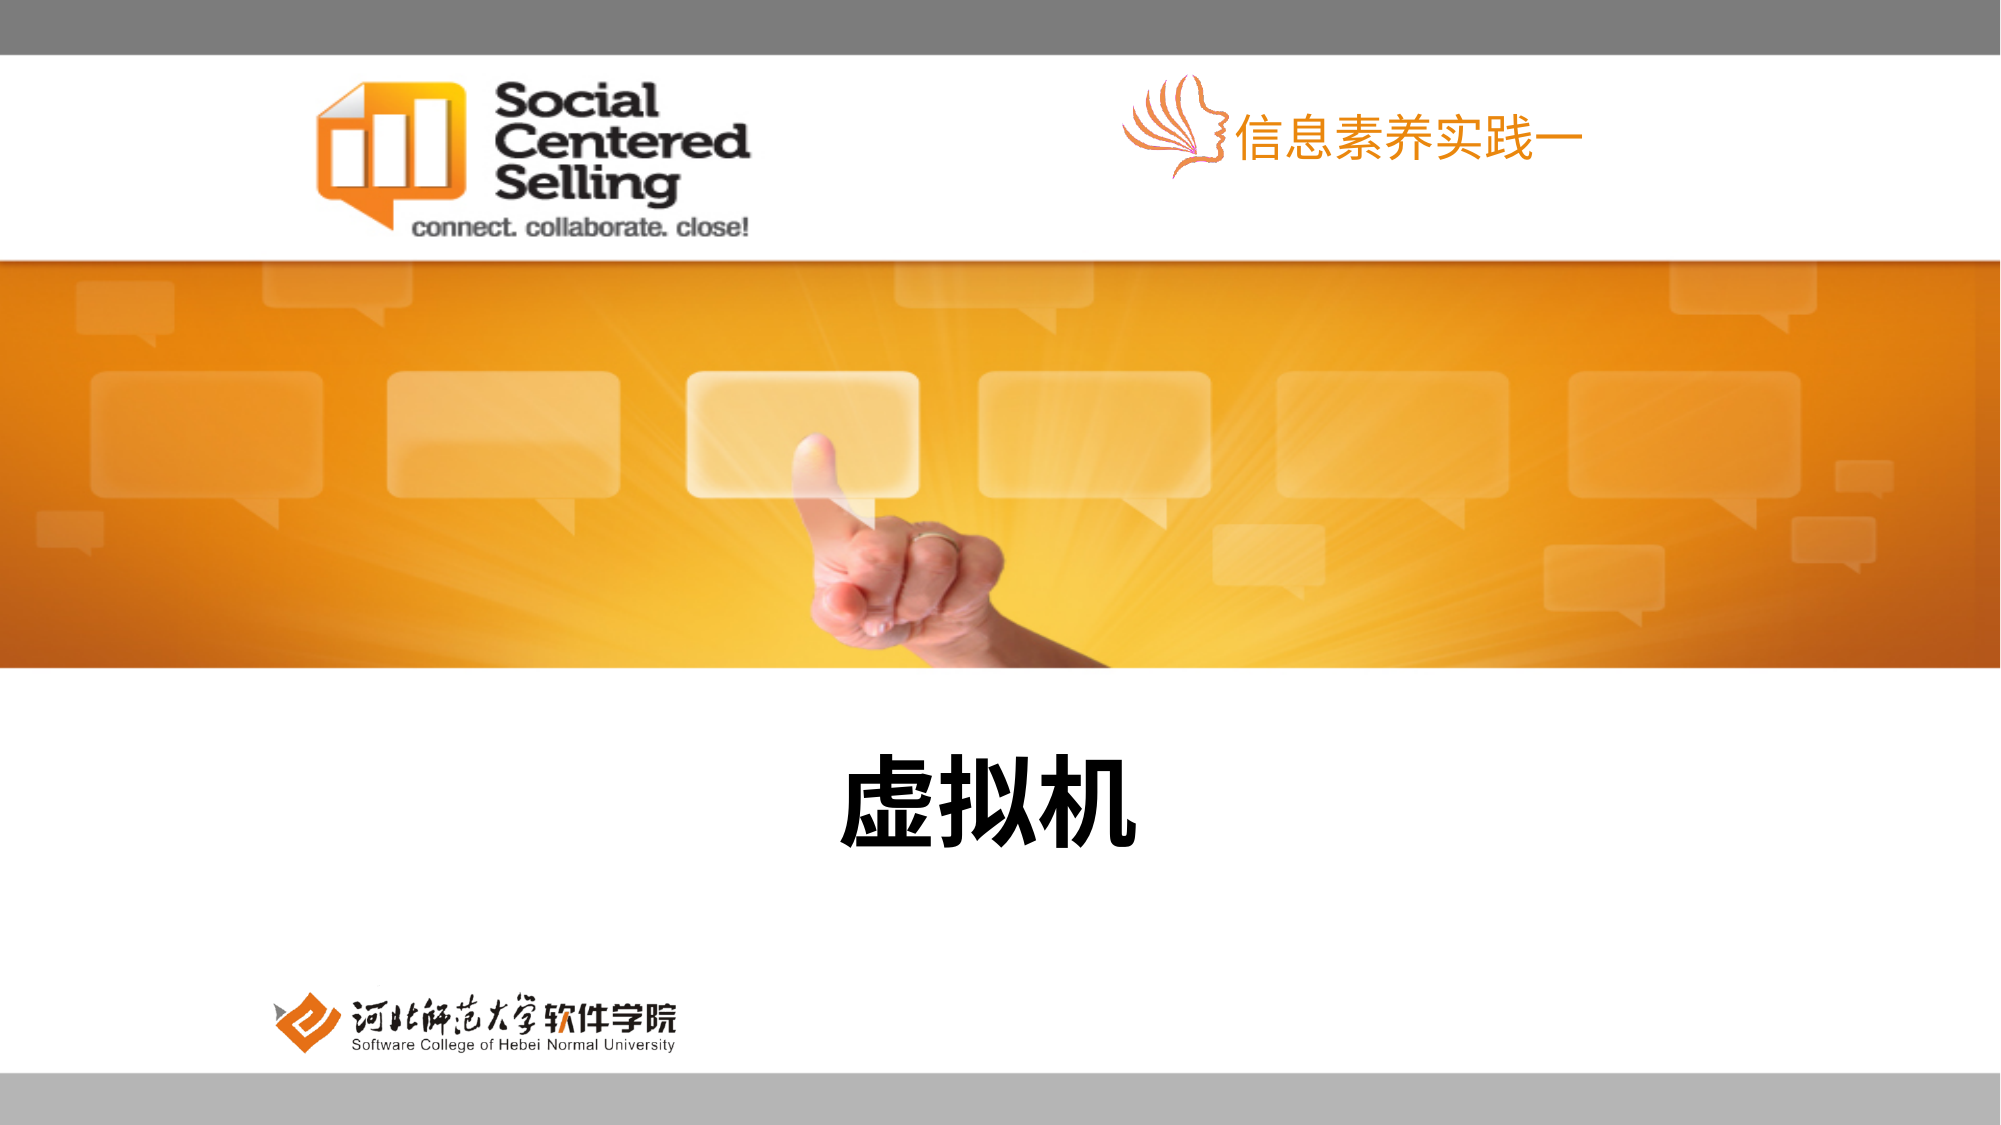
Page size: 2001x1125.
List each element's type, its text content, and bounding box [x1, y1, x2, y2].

picture [0, 0, 2001, 1125]
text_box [1118, 63, 1614, 183]
text_box 虚拟机 [822, 732, 1153, 867]
